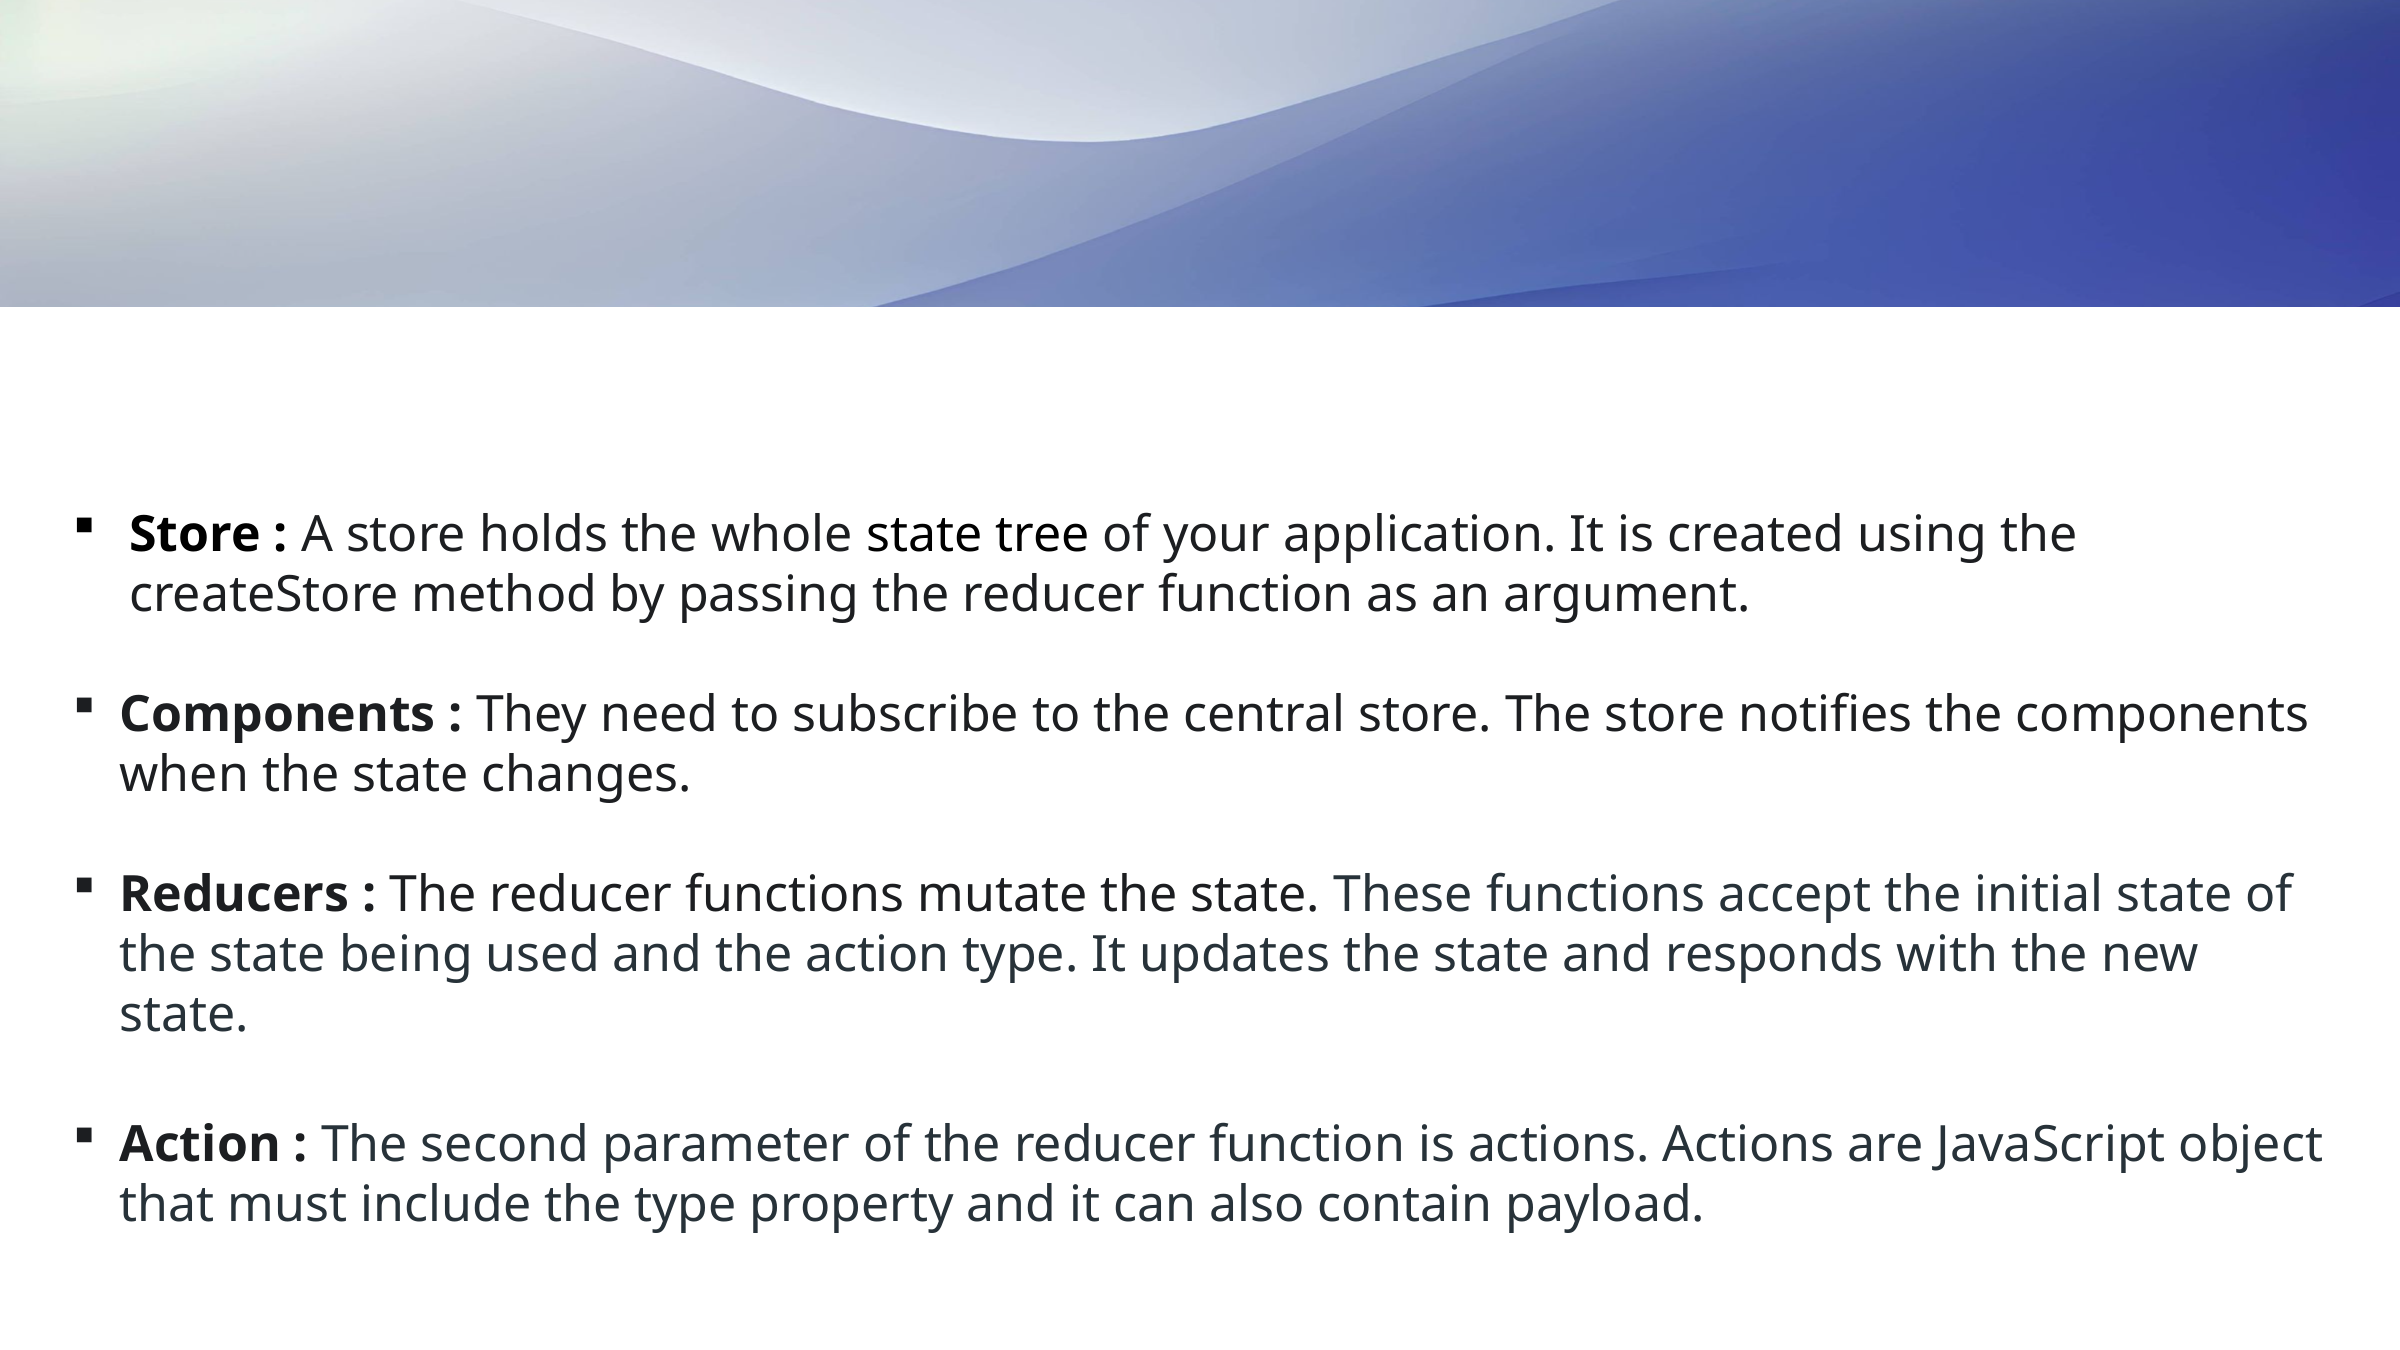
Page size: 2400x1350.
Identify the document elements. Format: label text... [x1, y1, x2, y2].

picture [0, 0, 2400, 308]
text_box Store : A store holds the whole state tree of your application. It is created using the createStore method by passing the reducer function as an argument. Components : They need to subscribe to the central store. The store notifies the components when the state changes. Reducers : The reducer functions mutate the state. These functions accept the initial state of the state being used and the action type. It updates the state and responds with the new state. Action : The second parameter of the reducer function is actions. Actions are JavaScript object that must include the type property and it can also contain payload. [58, 434, 2342, 1239]
